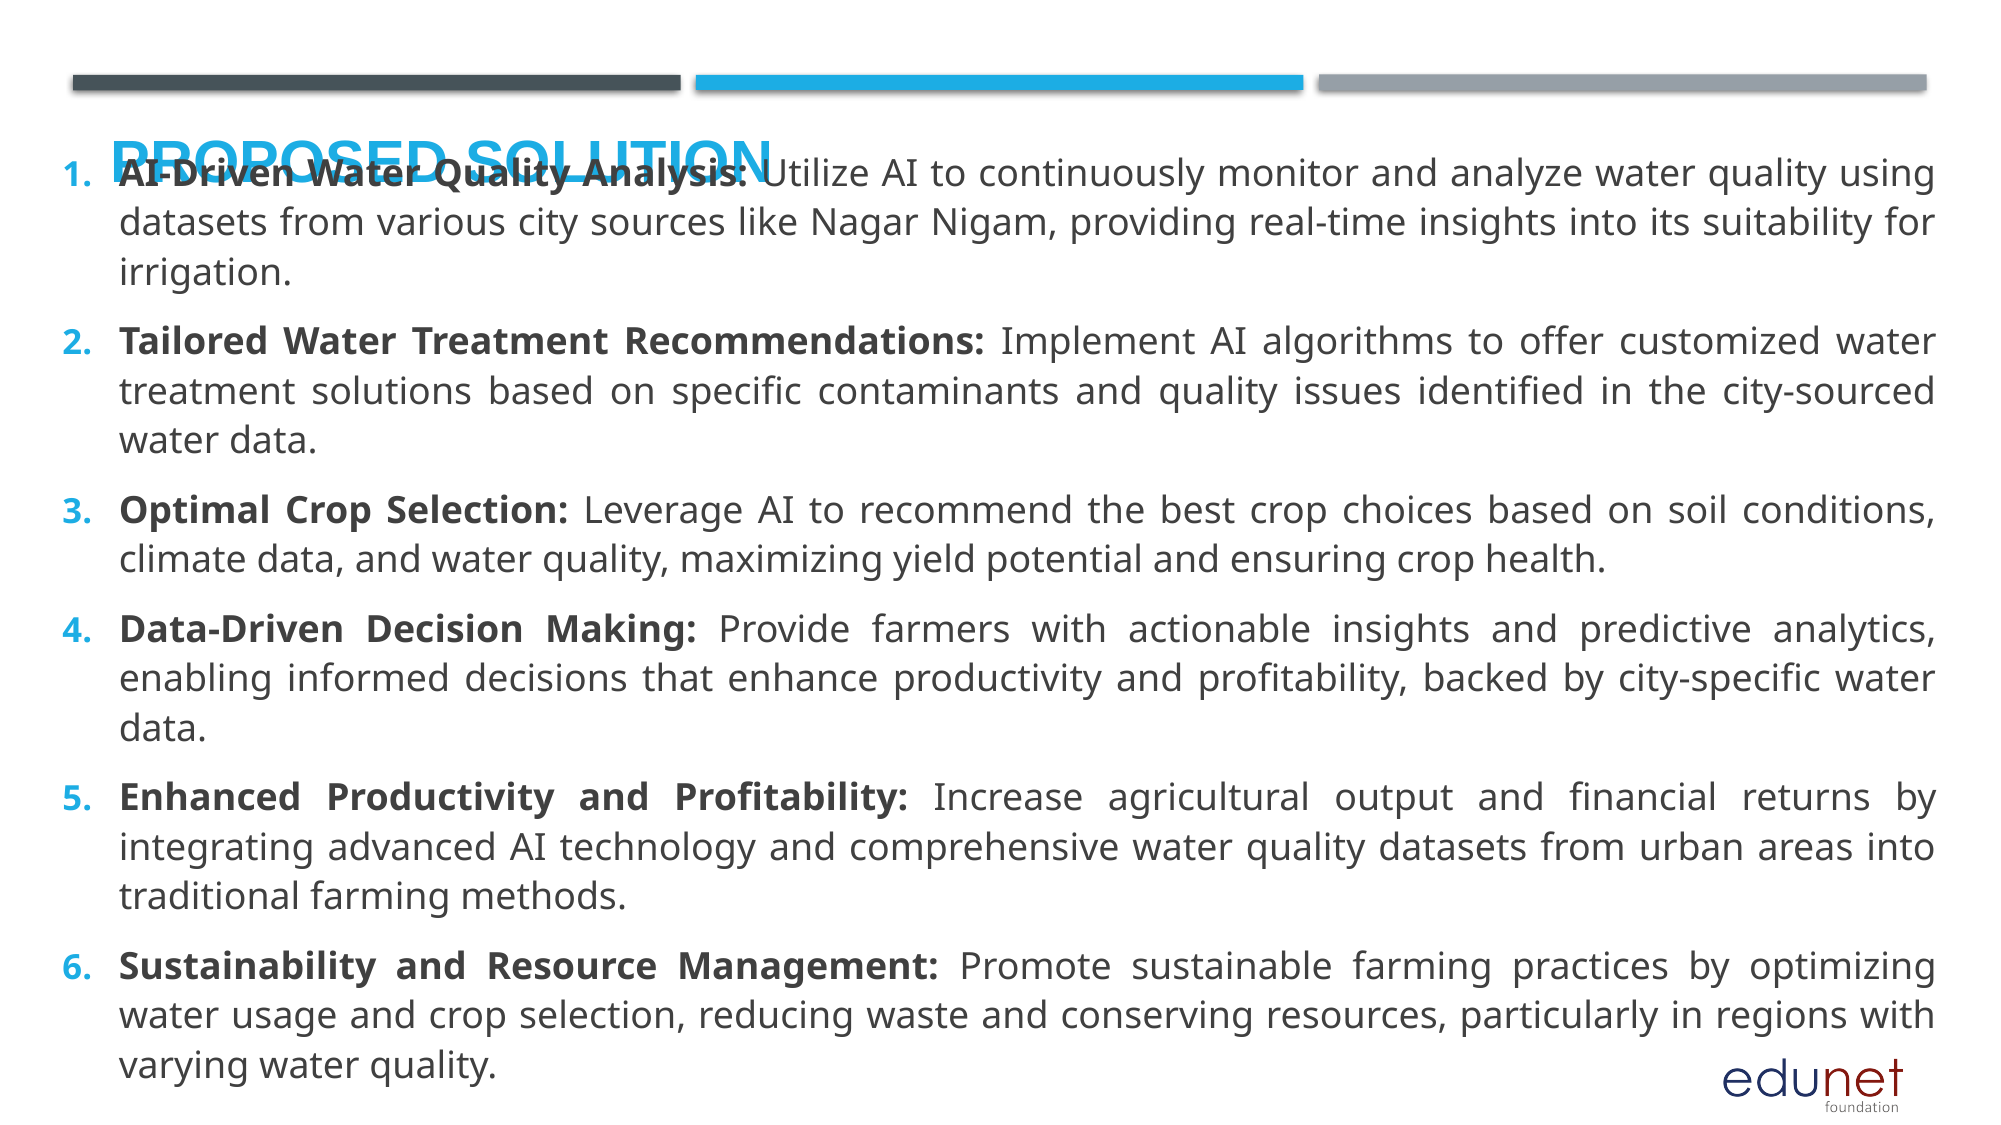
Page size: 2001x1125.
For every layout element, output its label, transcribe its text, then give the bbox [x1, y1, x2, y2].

list AI-Driven Water Quality Analysis: Utilize AI to continuously monitor and analyze water quality using datasets from various city sources like Nagar Nigam, providing real-time insights into its suitability for irrigation. Tailored Water Treatment Recommendations: Implement AI algorithms to offer customized water treatment solutions based on specific contaminants and quality issues identified in the city-sourced water data. Optimal Crop Selection: Leverage AI to recommend the best crop choices based on soil conditions, climate data, and water quality, maximizing yield potential and ensuring crop health. Data-Driven Decision Making: Provide farmers with actionable insights and predictive analytics, enabling informed decisions that enhance productivity and profitability, backed by city-specific water data. Enhanced Productivity and Profitability: Increase agricultural output and financial returns by integrating advanced AI technology and comprehensive water quality datasets from urban areas into traditional farming methods. Sustainability and Resource Management: Promote sustainable farming practices by optimizing water usage and crop selection, reducing waste and conserving resources, particularly in regions with varying water quality. [47, 158, 1953, 1072]
picture [1719, 1072, 1905, 1116]
title Proposed Solution [95, 115, 1905, 158]
